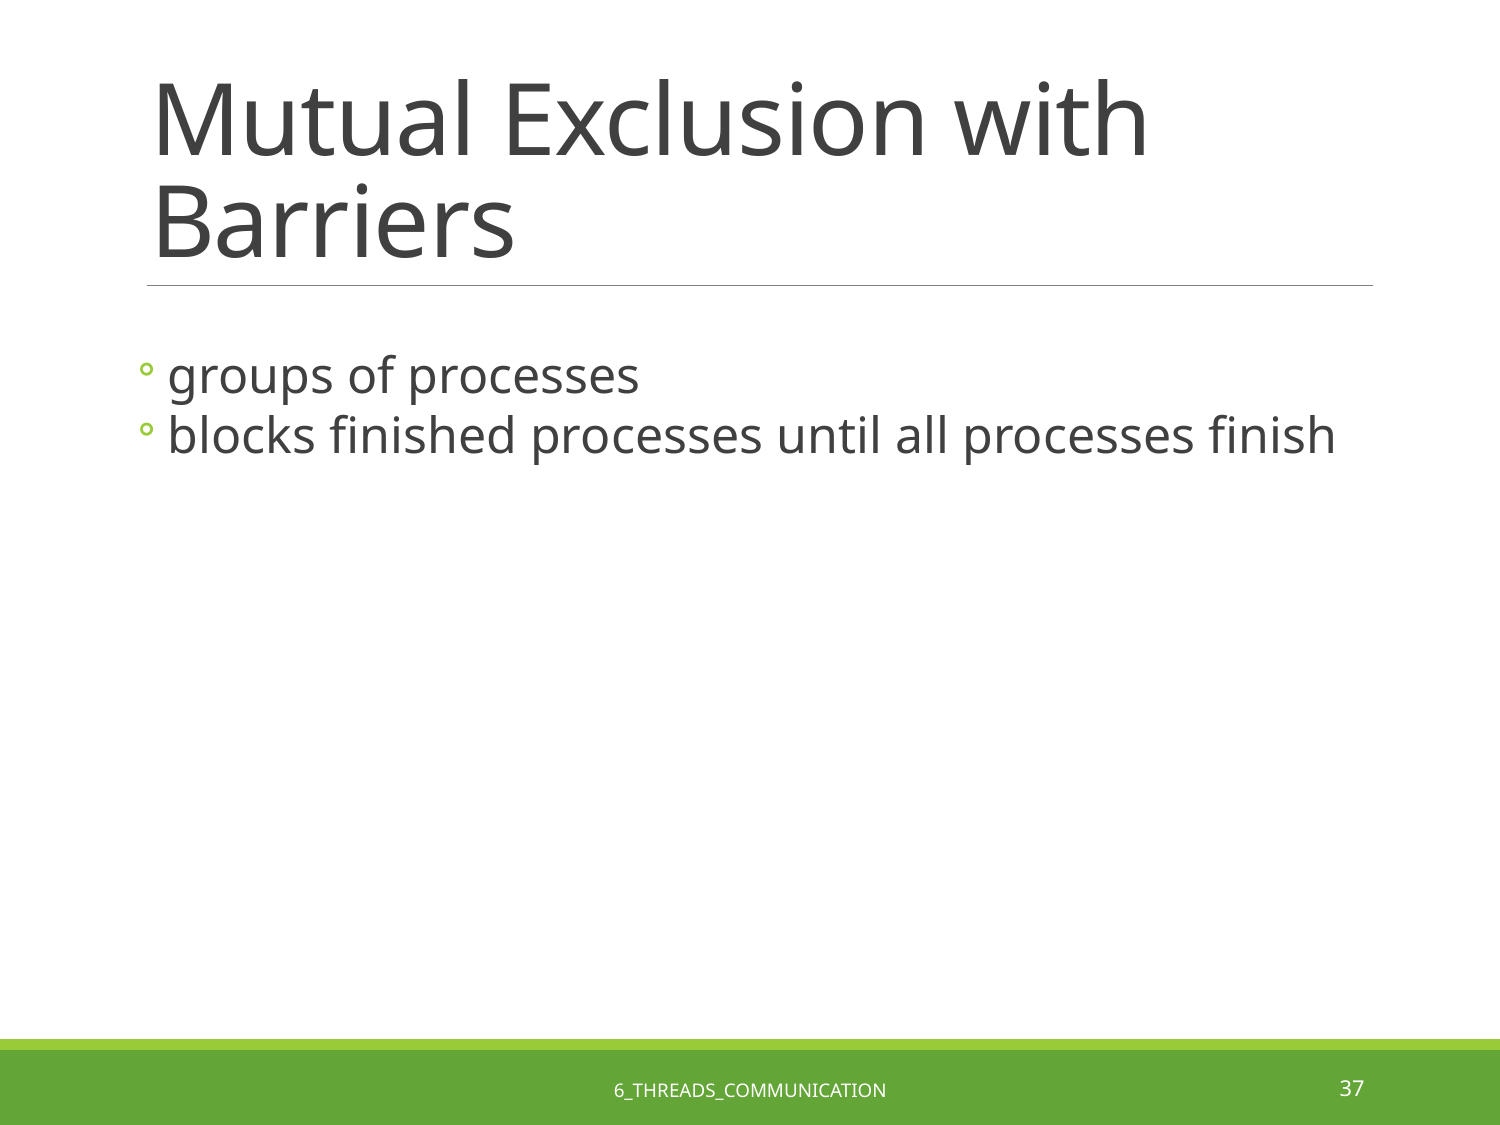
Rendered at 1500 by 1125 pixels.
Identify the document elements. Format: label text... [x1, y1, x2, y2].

list groups of processes blocks finished processes until all processes finish [75, 215, 1425, 1103]
footer 6_Threads_Communication [453, 1059, 1047, 1120]
slide_number 37 [1218, 1059, 1380, 1120]
title Mutual Exclusion with Barriers [135, 47, 1373, 215]
